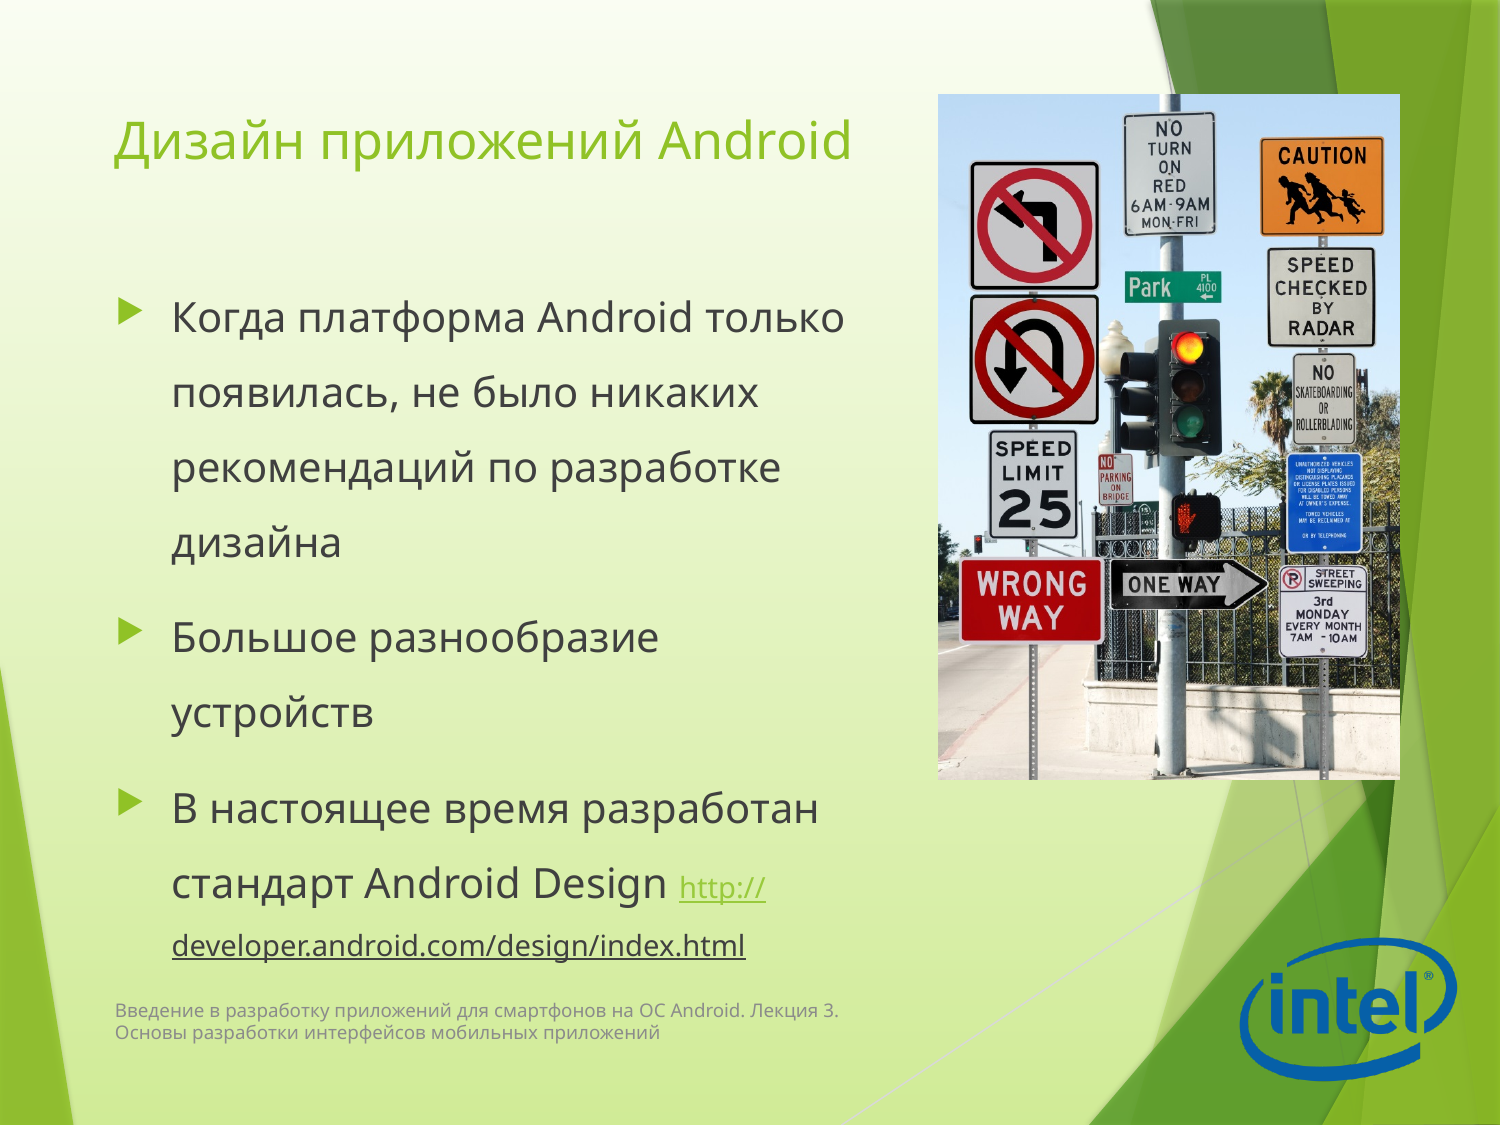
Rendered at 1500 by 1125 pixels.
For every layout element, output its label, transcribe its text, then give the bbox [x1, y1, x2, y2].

list Когда платформа Android только появилась, не было никаких рекомендаций по разработке дизайна Большое разнообразие устройств В настоящее время разработан стандарт Android Design http://developer.android.com/design/index.html [100, 243, 869, 989]
footer Введение в разработку приложений для смартфонов на ОС Android. Лекция 3. Основы разработки интерфейсов мобильных приложений [99, 991, 859, 1051]
title Дизайн приложений Android [99, 99, 933, 211]
picture [1195, 893, 1500, 1125]
picture [938, 94, 1400, 781]
